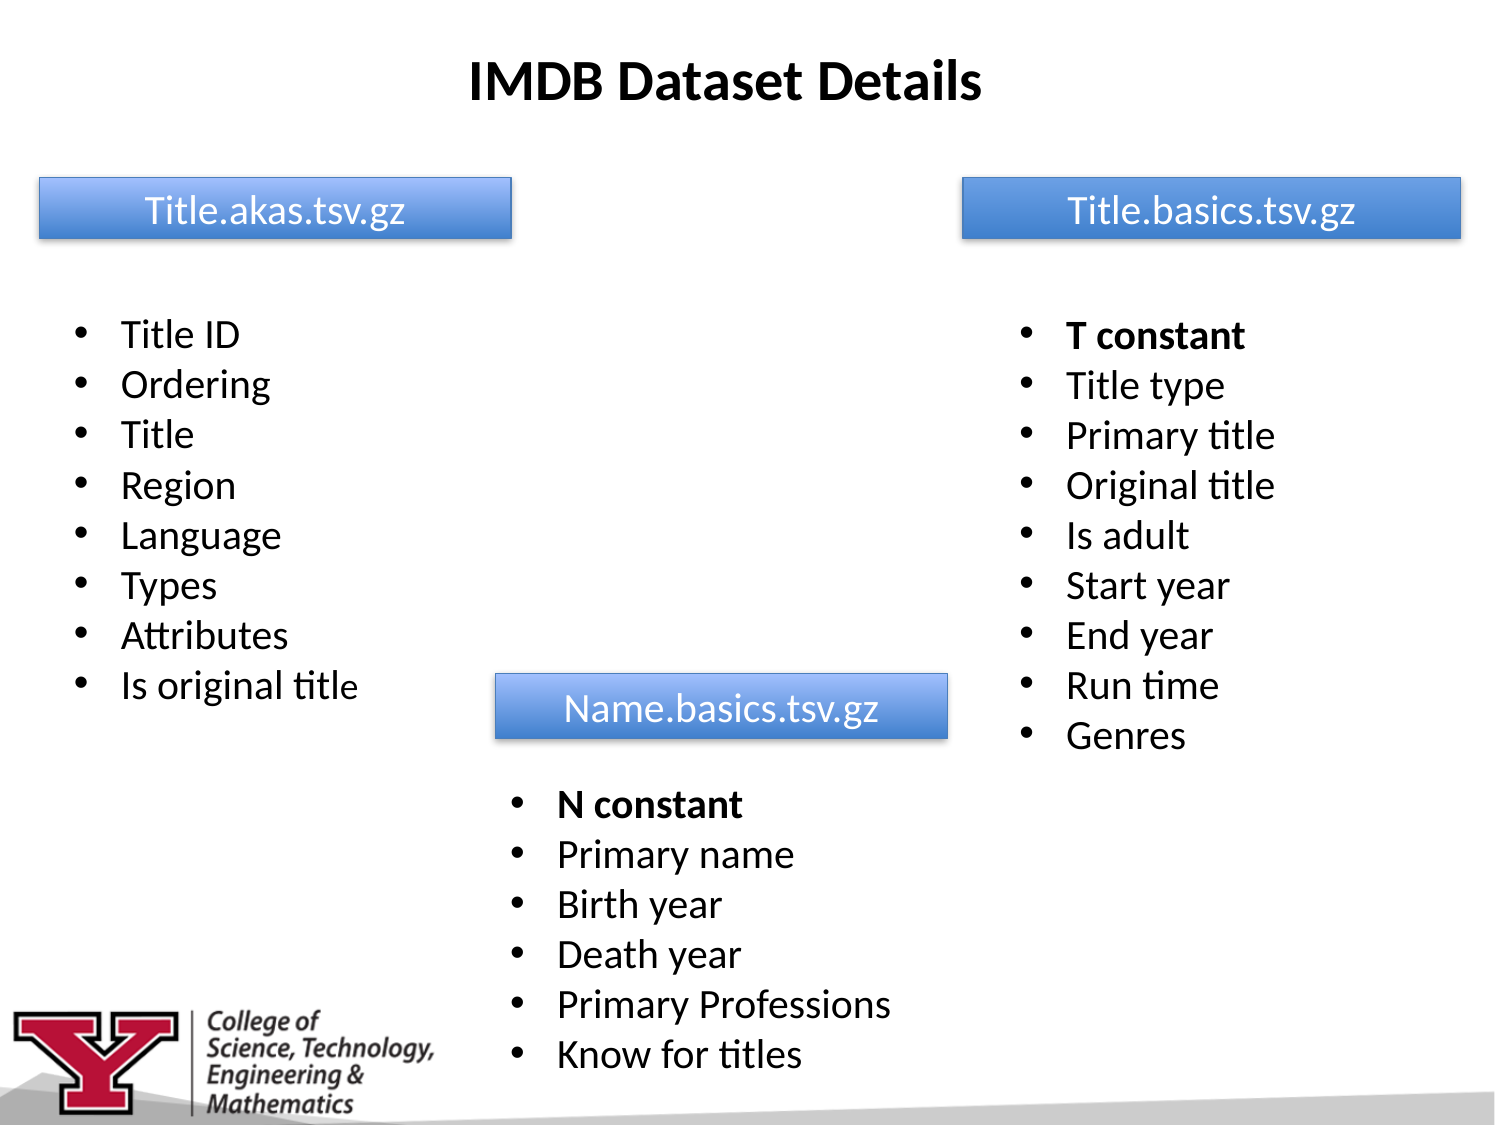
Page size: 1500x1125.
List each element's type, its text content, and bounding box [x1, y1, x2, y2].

picture [0, 997, 1495, 1125]
text_box Name.basics.tsv.gz [495, 673, 948, 739]
text_box Title.akas.tsv.gz [39, 177, 512, 239]
text_box Title ID Ordering Title Region Language Types Attributes Is original title [59, 299, 470, 715]
text_box T constant Title type Primary title Original title Is adult Start year End year Run time Genres [1004, 299, 1441, 765]
text_box IMDB Dataset Details [453, 34, 1266, 120]
text_box N constant Primary name Birth year Death year Primary Professions Know for titles [495, 769, 948, 1085]
text_box Title.basics.tsv.gz [962, 177, 1461, 239]
